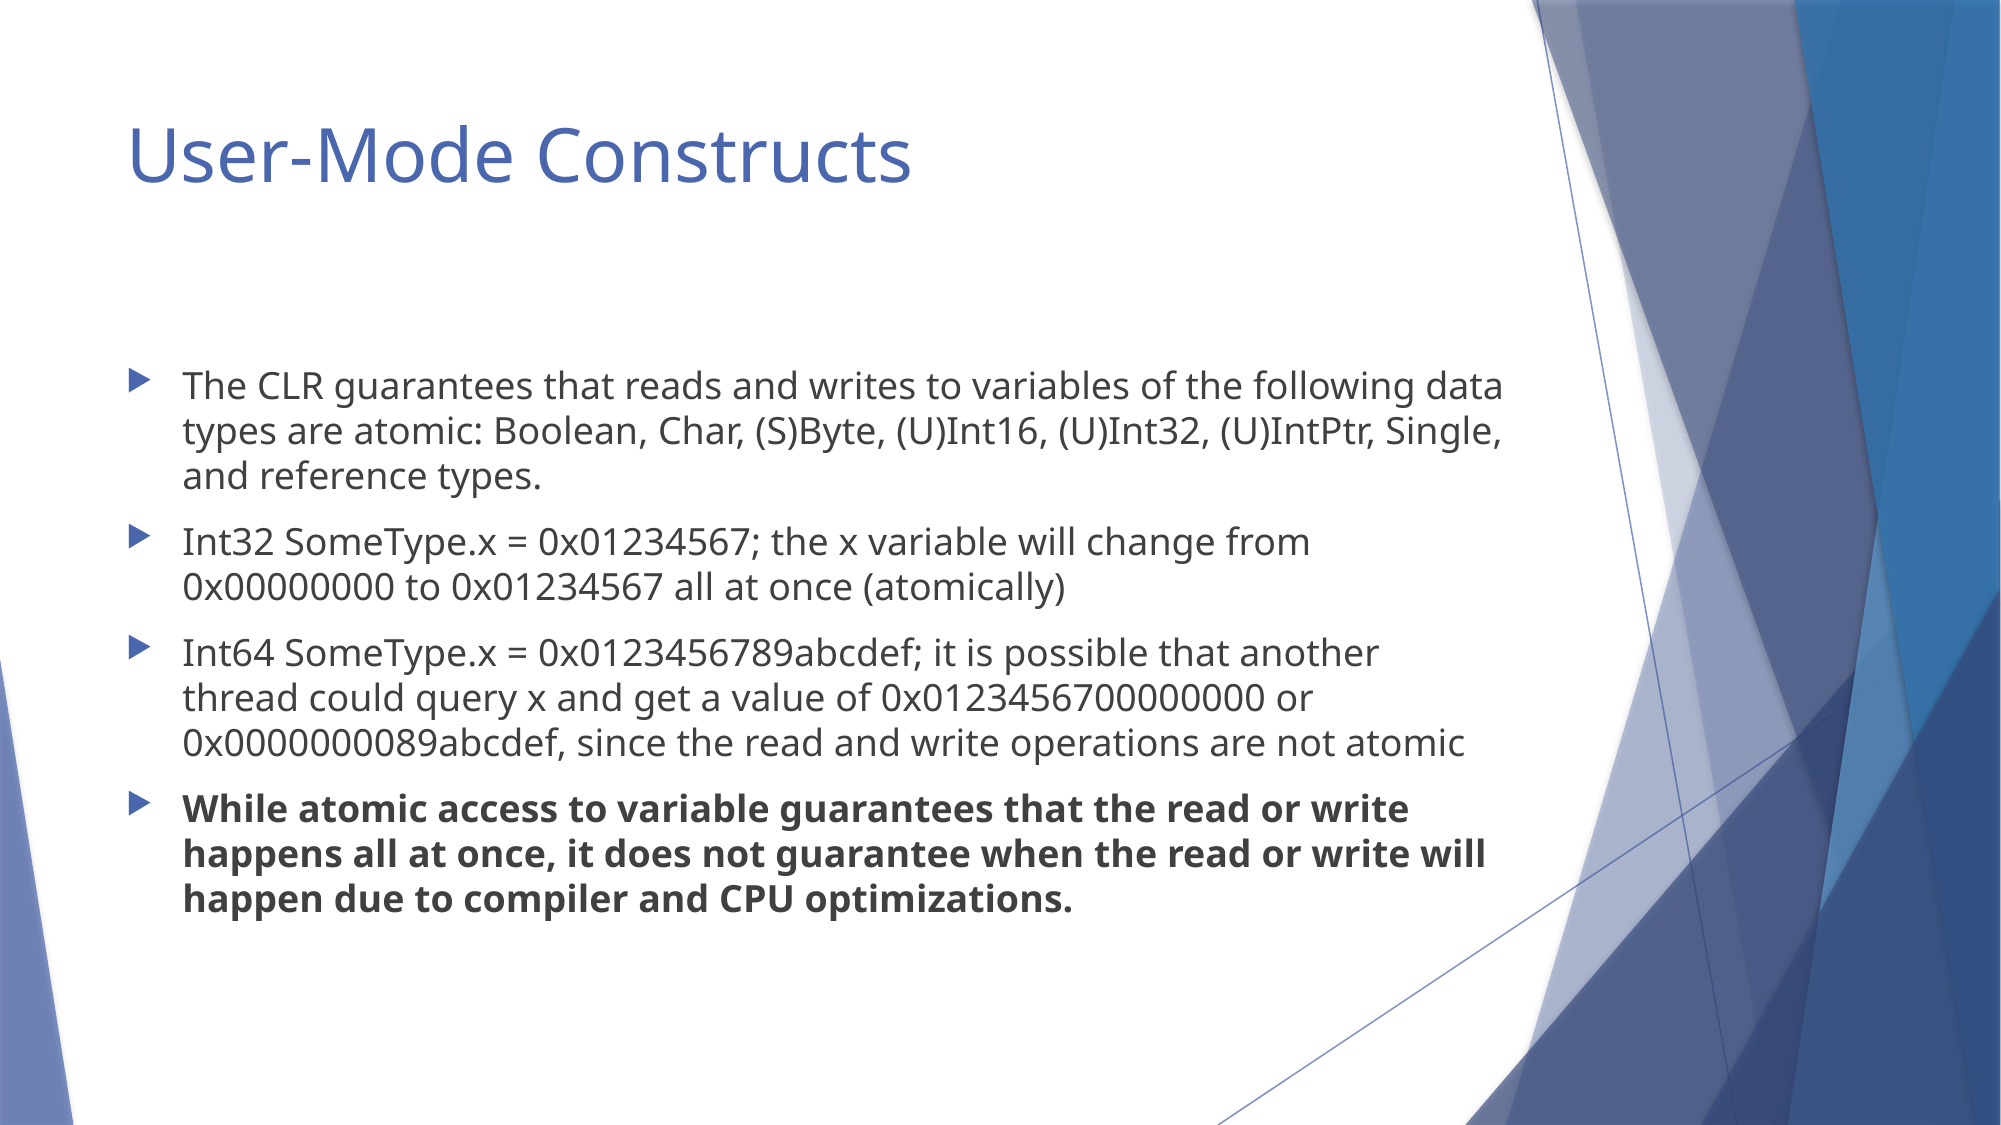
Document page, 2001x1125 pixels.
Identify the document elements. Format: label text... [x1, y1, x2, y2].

title User-Mode Constructs [111, 99, 1522, 317]
list The CLR guarantees that reads and writes to variables of the following data types are atomic: Boolean, Char, (S)Byte, (U)Int16, (U)Int32, (U)IntPtr, Single, and reference types. Int32 SomeType.x = 0x01234567; the x variable will change from 0x00000000 to 0x01234567 all at once (atomically) Int64 SomeType.x = 0x0123456789abcdef; it is possible that another thread could query x and get a value of 0x0123456700000000 or 0x0000000089abcdef, since the read and write operations are not atomic While atomic access to variable guarantees that the read or write happens all at once, it does not guarantee when the read or write will happen due to compiler and CPU optimizations. [111, 354, 1522, 992]
